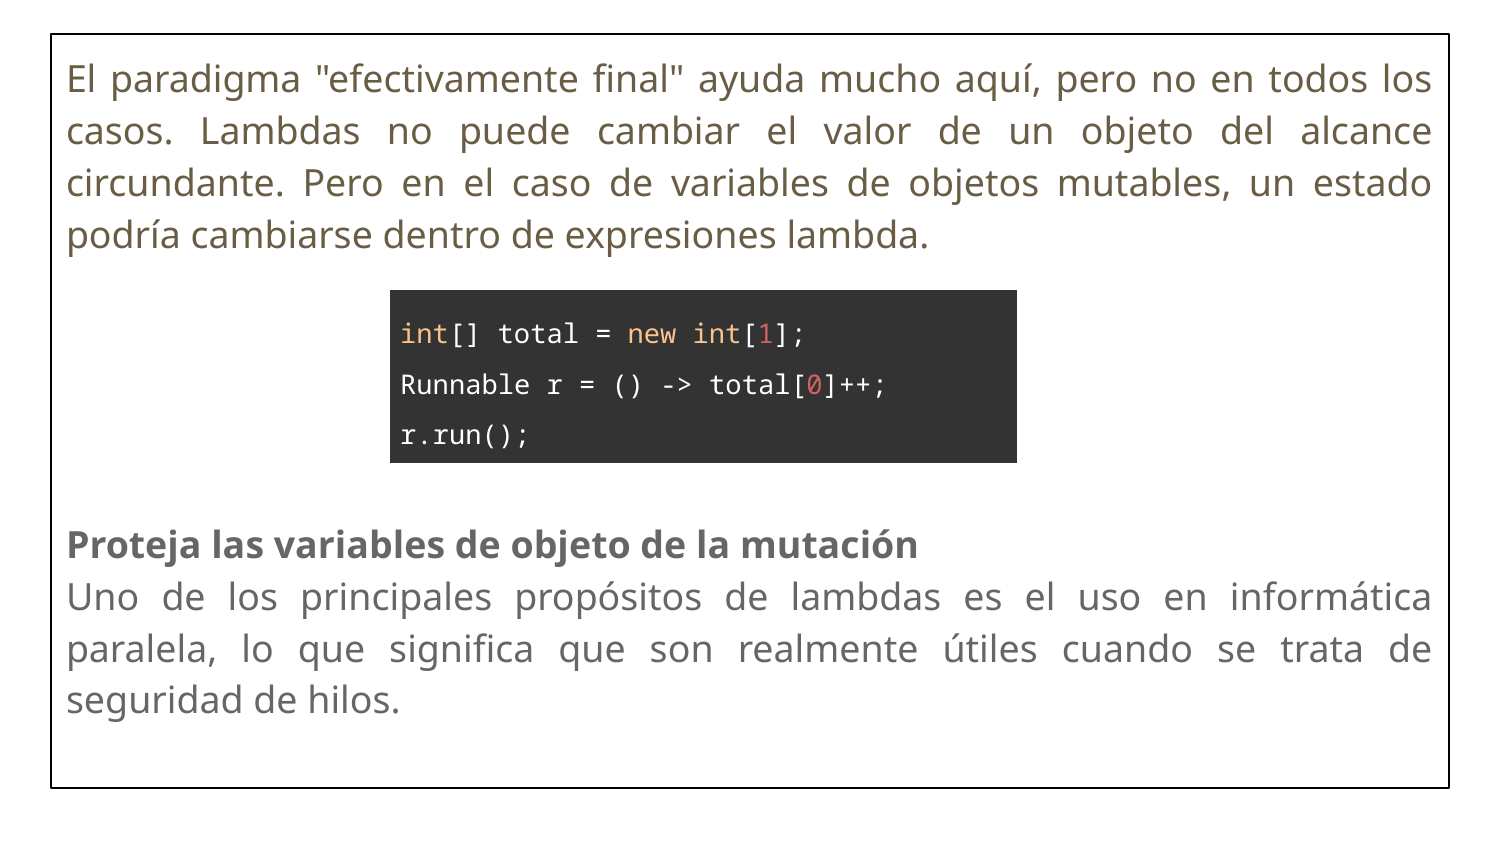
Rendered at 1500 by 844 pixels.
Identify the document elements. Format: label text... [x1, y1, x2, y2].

list El paradigma "efectivamente final" ayuda mucho aquí, pero no en todos los casos. Lambdas no puede cambiar el valor de un objeto del alcance circundante. Pero en el caso de variables de objetos mutables, un estado podría cambiarse dentro de expresiones lambda. Proteja las variables de objeto de la mutación Uno de los principales propósitos de lambdas es el uso en informática paralela, lo que significa que son realmente útiles cuando se trata de seguridad de hilos. [51, 33, 1449, 789]
table_header int[] total = new int[1]; Runnable r = () -> total[0]++; r.run(); [390, 290, 1017, 463]
